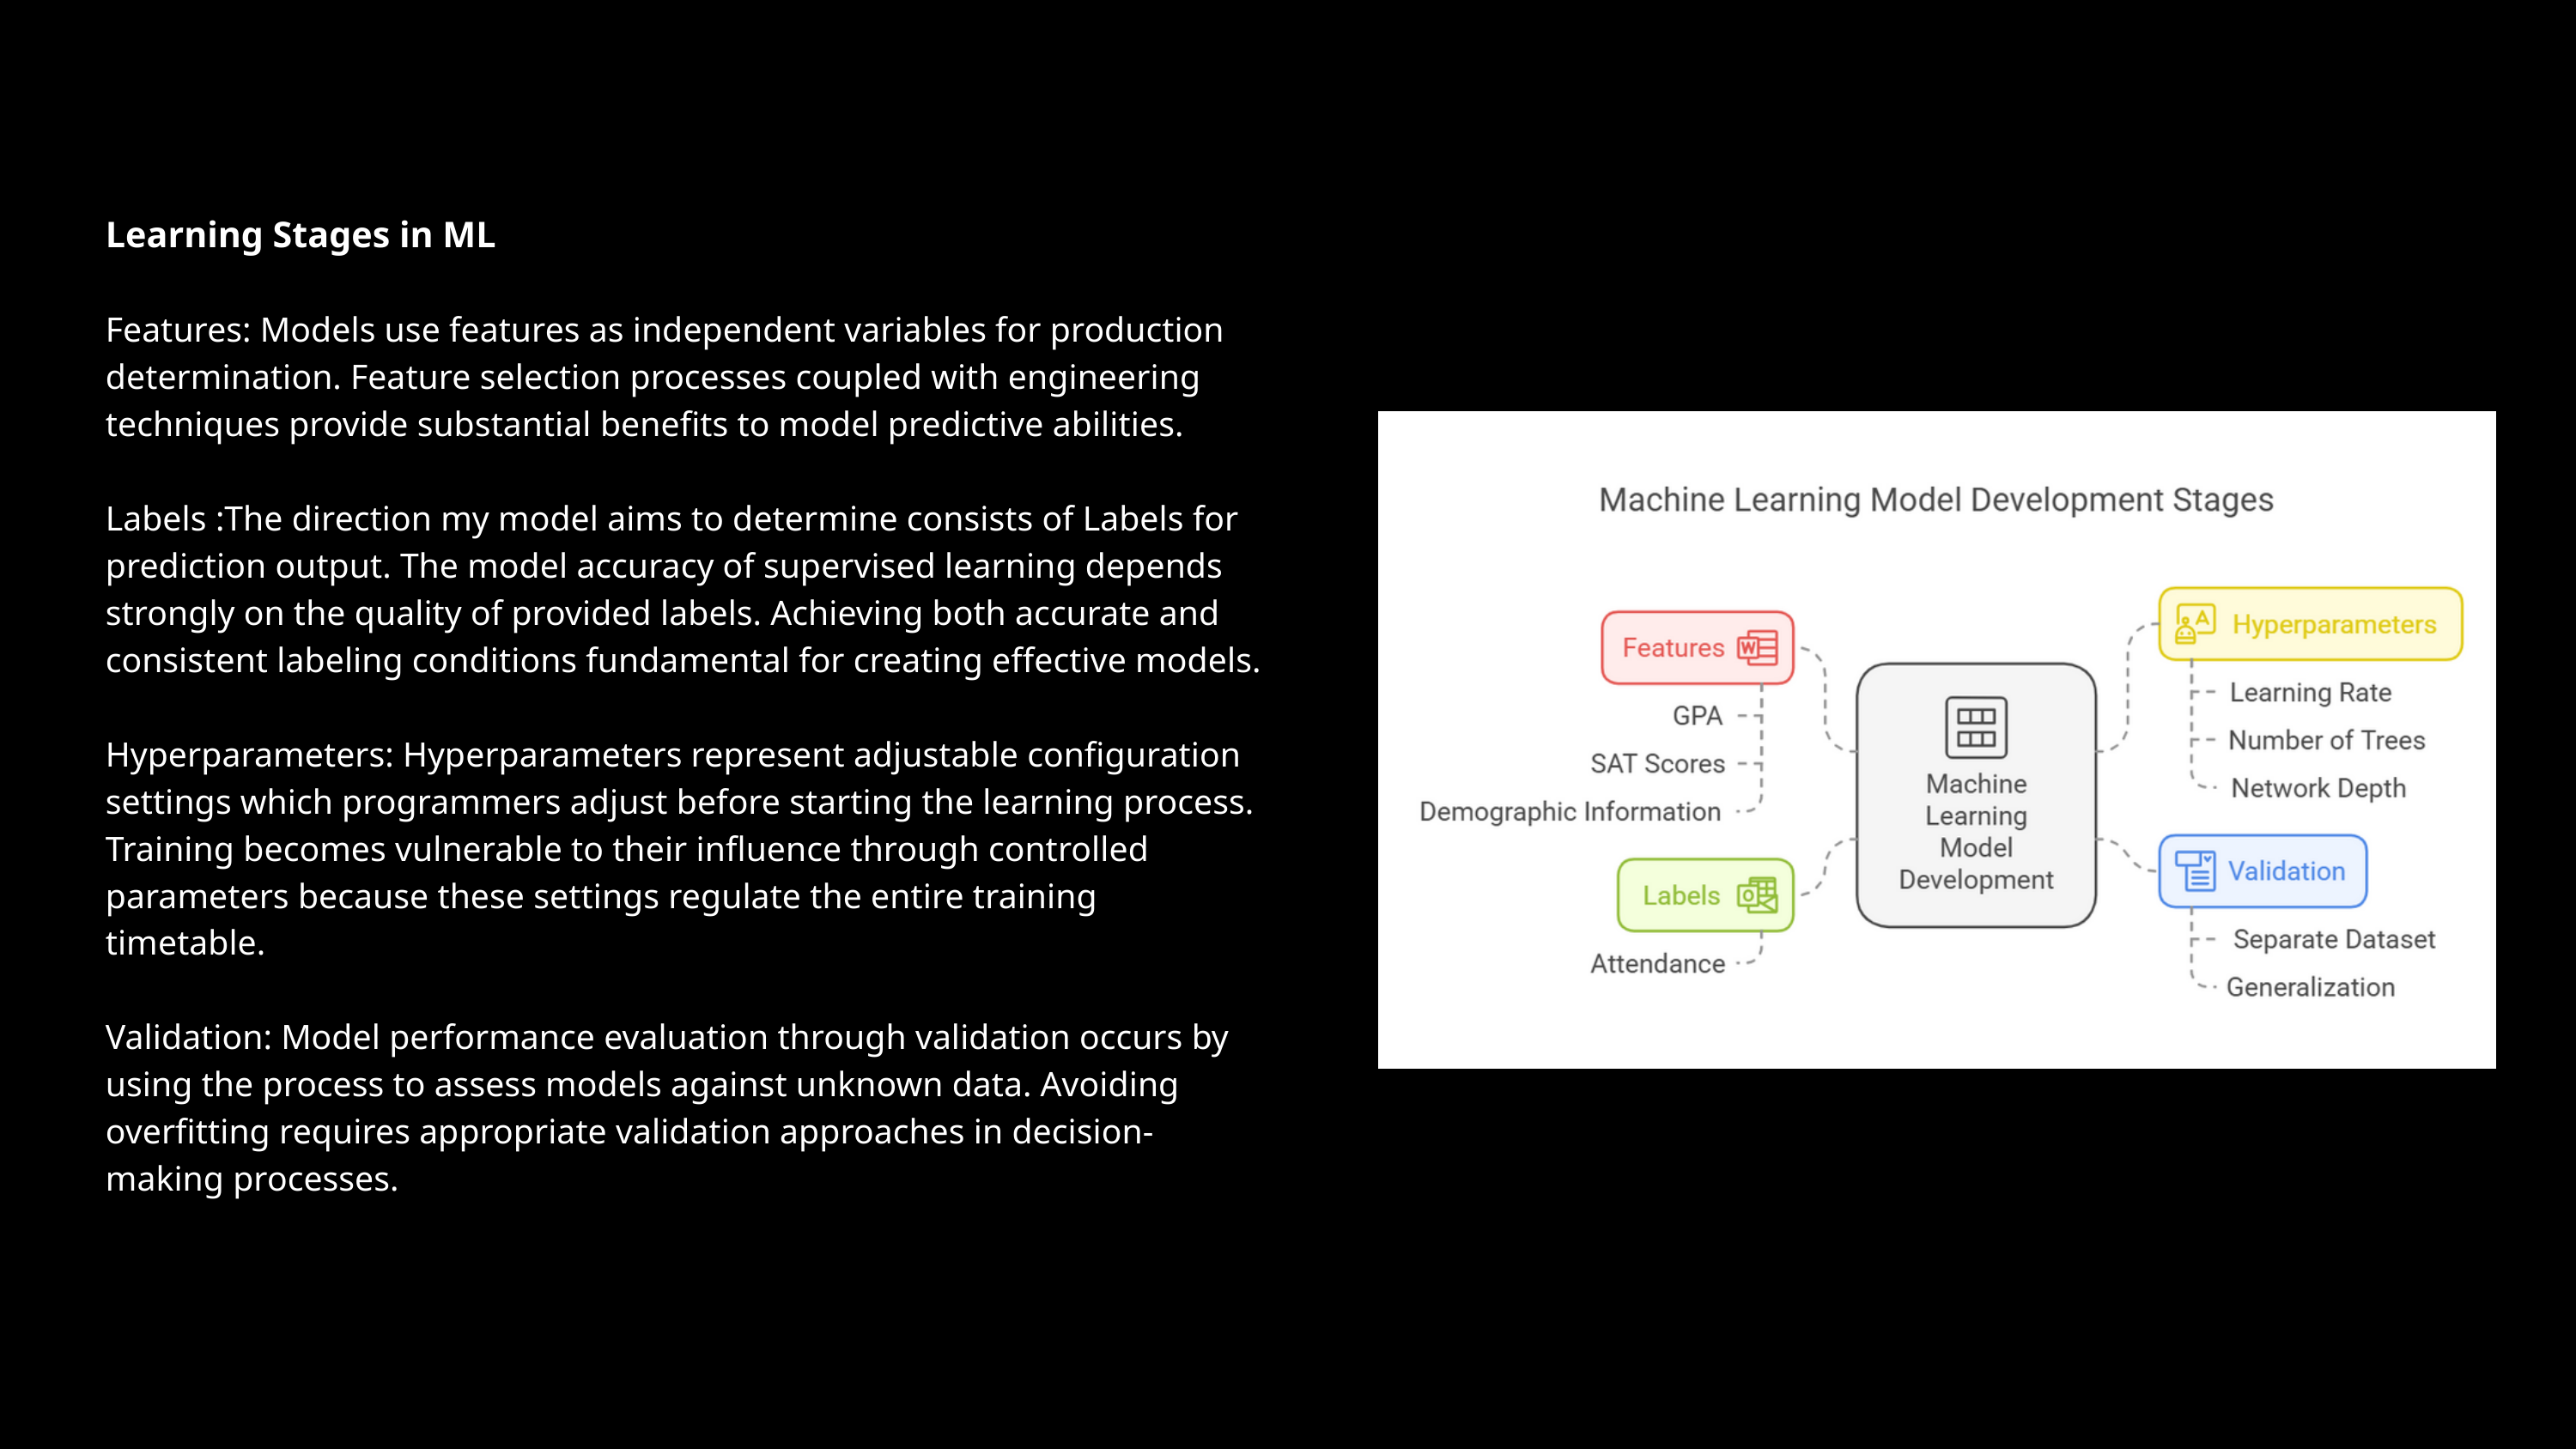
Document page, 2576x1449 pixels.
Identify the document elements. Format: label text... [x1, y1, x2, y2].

text_box [1377, 411, 2496, 1069]
text_box Learning Stages in ML Features: Models use features as independent variables for production determination. Feature selection processes coupled with engineering techniques provide substantial benefits to model predictive abilities. Labels :The direction my model aims to determine consists of Labels for prediction output. The model accuracy of supervised learning depends strongly on the quality of provided labels. Achieving both accurate and consistent labeling conditions fundamental for creating effective models. Hyperparameters: Hyperparameters represent adjustable configuration settings which programmers adjust before starting the learning process. Training becomes vulnerable to their influence through controlled parameters because these settings regulate the entire training timetable. Validation: Model performance evaluation through validation occurs by using the process to assess models against unknown data. Avoiding overfitting requires appropriate validation approaches in decision-making processes. [105, 205, 1264, 1198]
